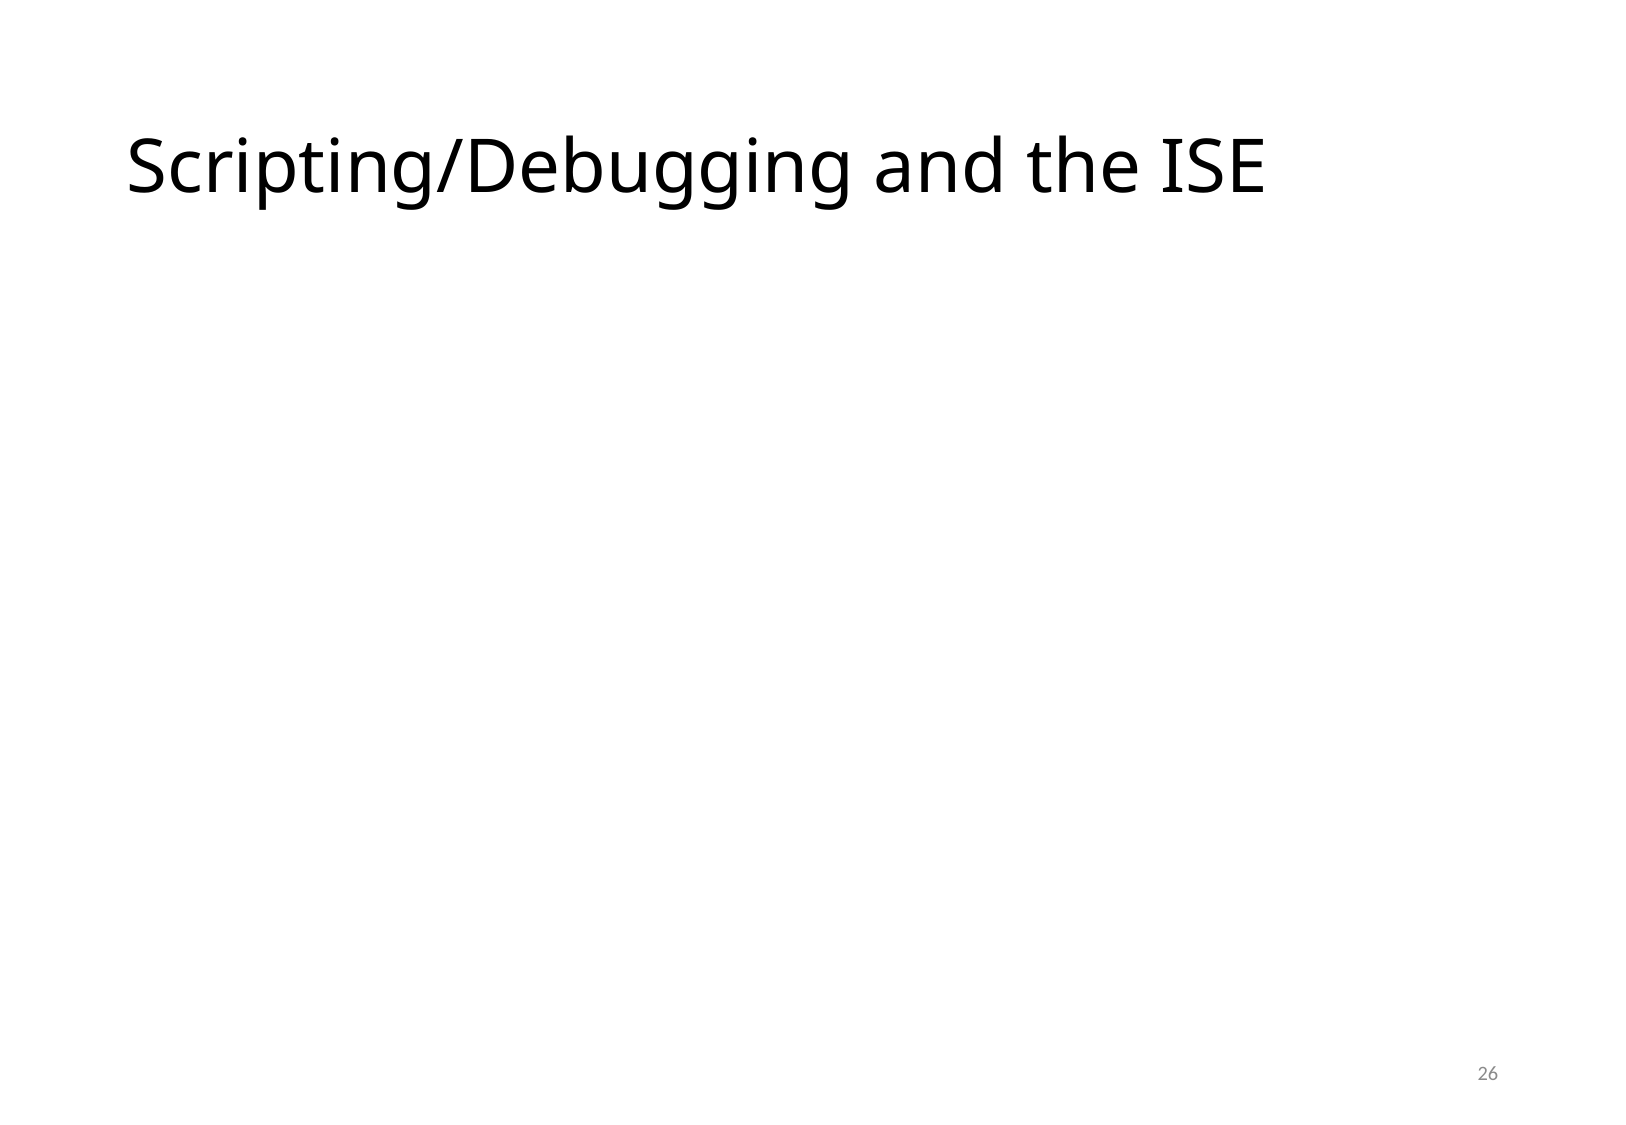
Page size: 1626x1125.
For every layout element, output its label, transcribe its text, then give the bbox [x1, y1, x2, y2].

title Scripting/Debugging and the ISE [111, 59, 1514, 278]
slide_number 26 [1147, 1042, 1514, 1103]
